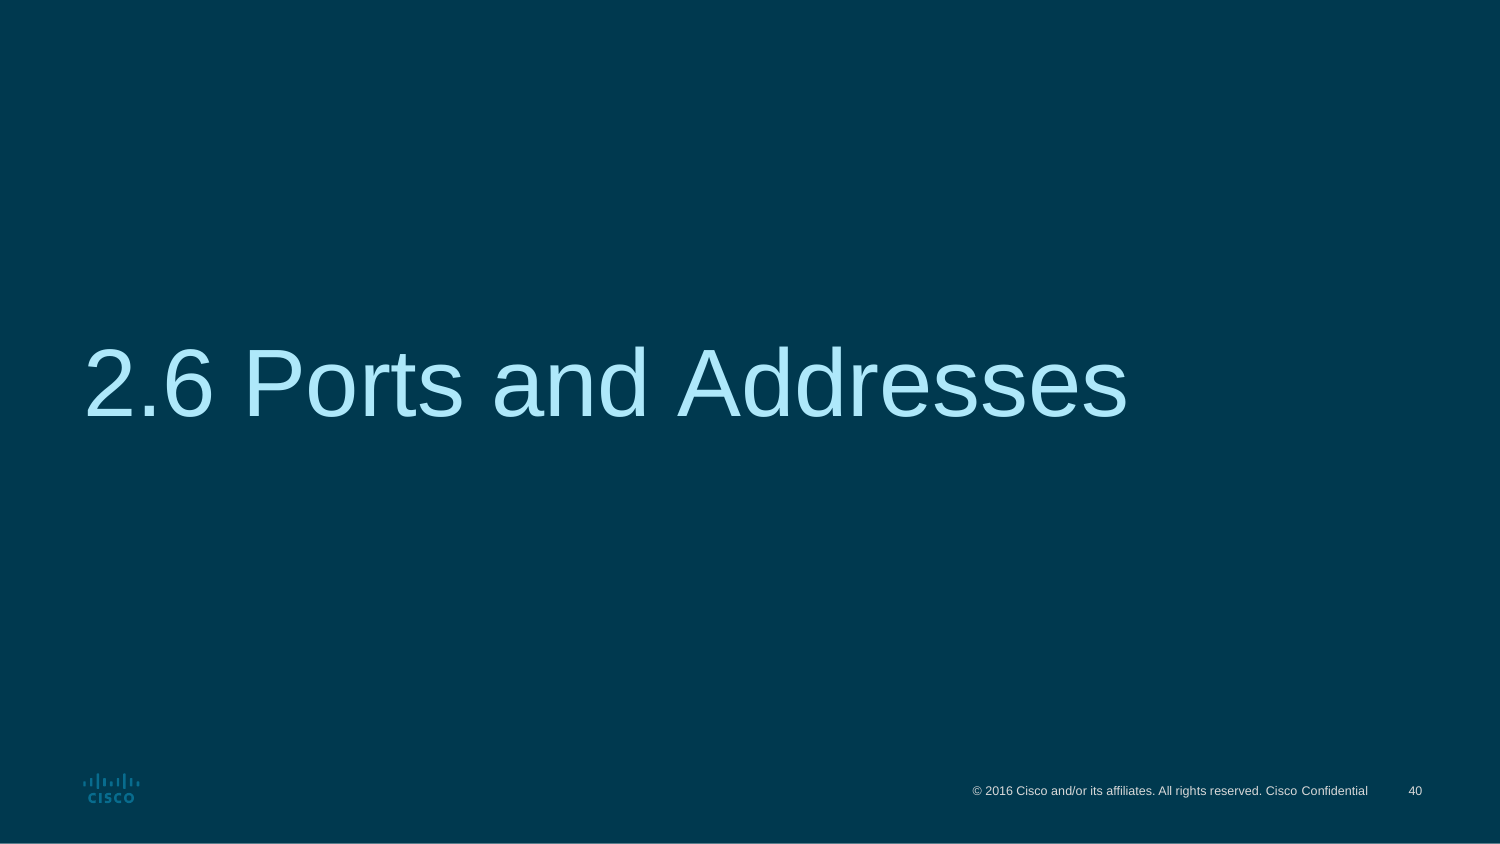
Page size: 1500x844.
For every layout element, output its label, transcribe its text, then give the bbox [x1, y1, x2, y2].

footer © 2016 Cisco and/or its affiliates. All rights reserved. Cisco Confidential [970, 782, 1381, 844]
slide_number 40 [1402, 782, 1429, 844]
title 2.6 Ports and Addresses [81, 318, 1131, 462]
